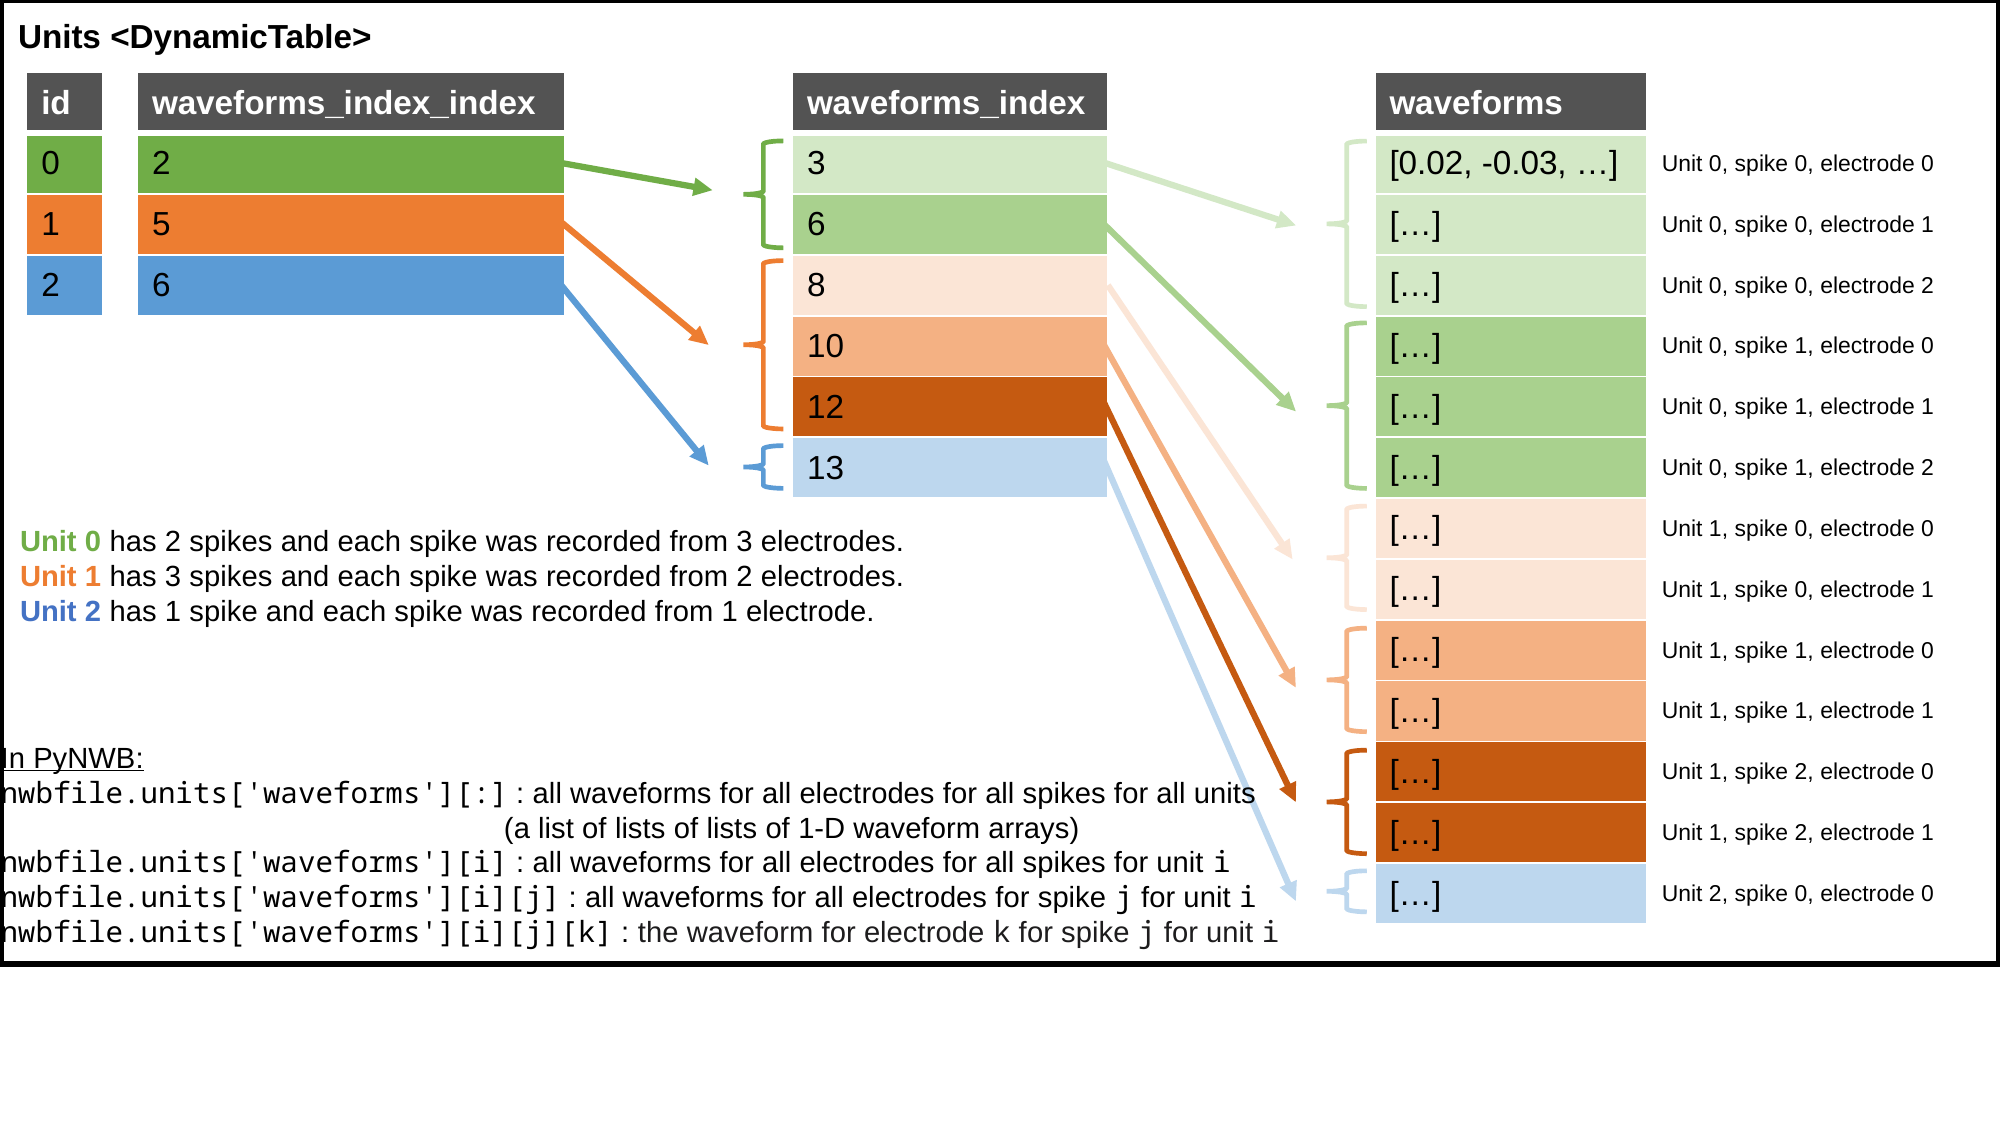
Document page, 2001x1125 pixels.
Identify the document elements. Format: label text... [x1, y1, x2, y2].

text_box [558, 220, 709, 282]
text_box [1107, 285, 1293, 344]
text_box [558, 282, 709, 466]
text_box [0, 0, 2000, 965]
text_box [558, 162, 713, 191]
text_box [1103, 344, 1296, 402]
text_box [1103, 460, 1296, 901]
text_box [1103, 402, 1296, 460]
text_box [1103, 224, 1296, 344]
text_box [1103, 162, 1296, 224]
text_box Units <DynamicTable> [3, 8, 388, 63]
